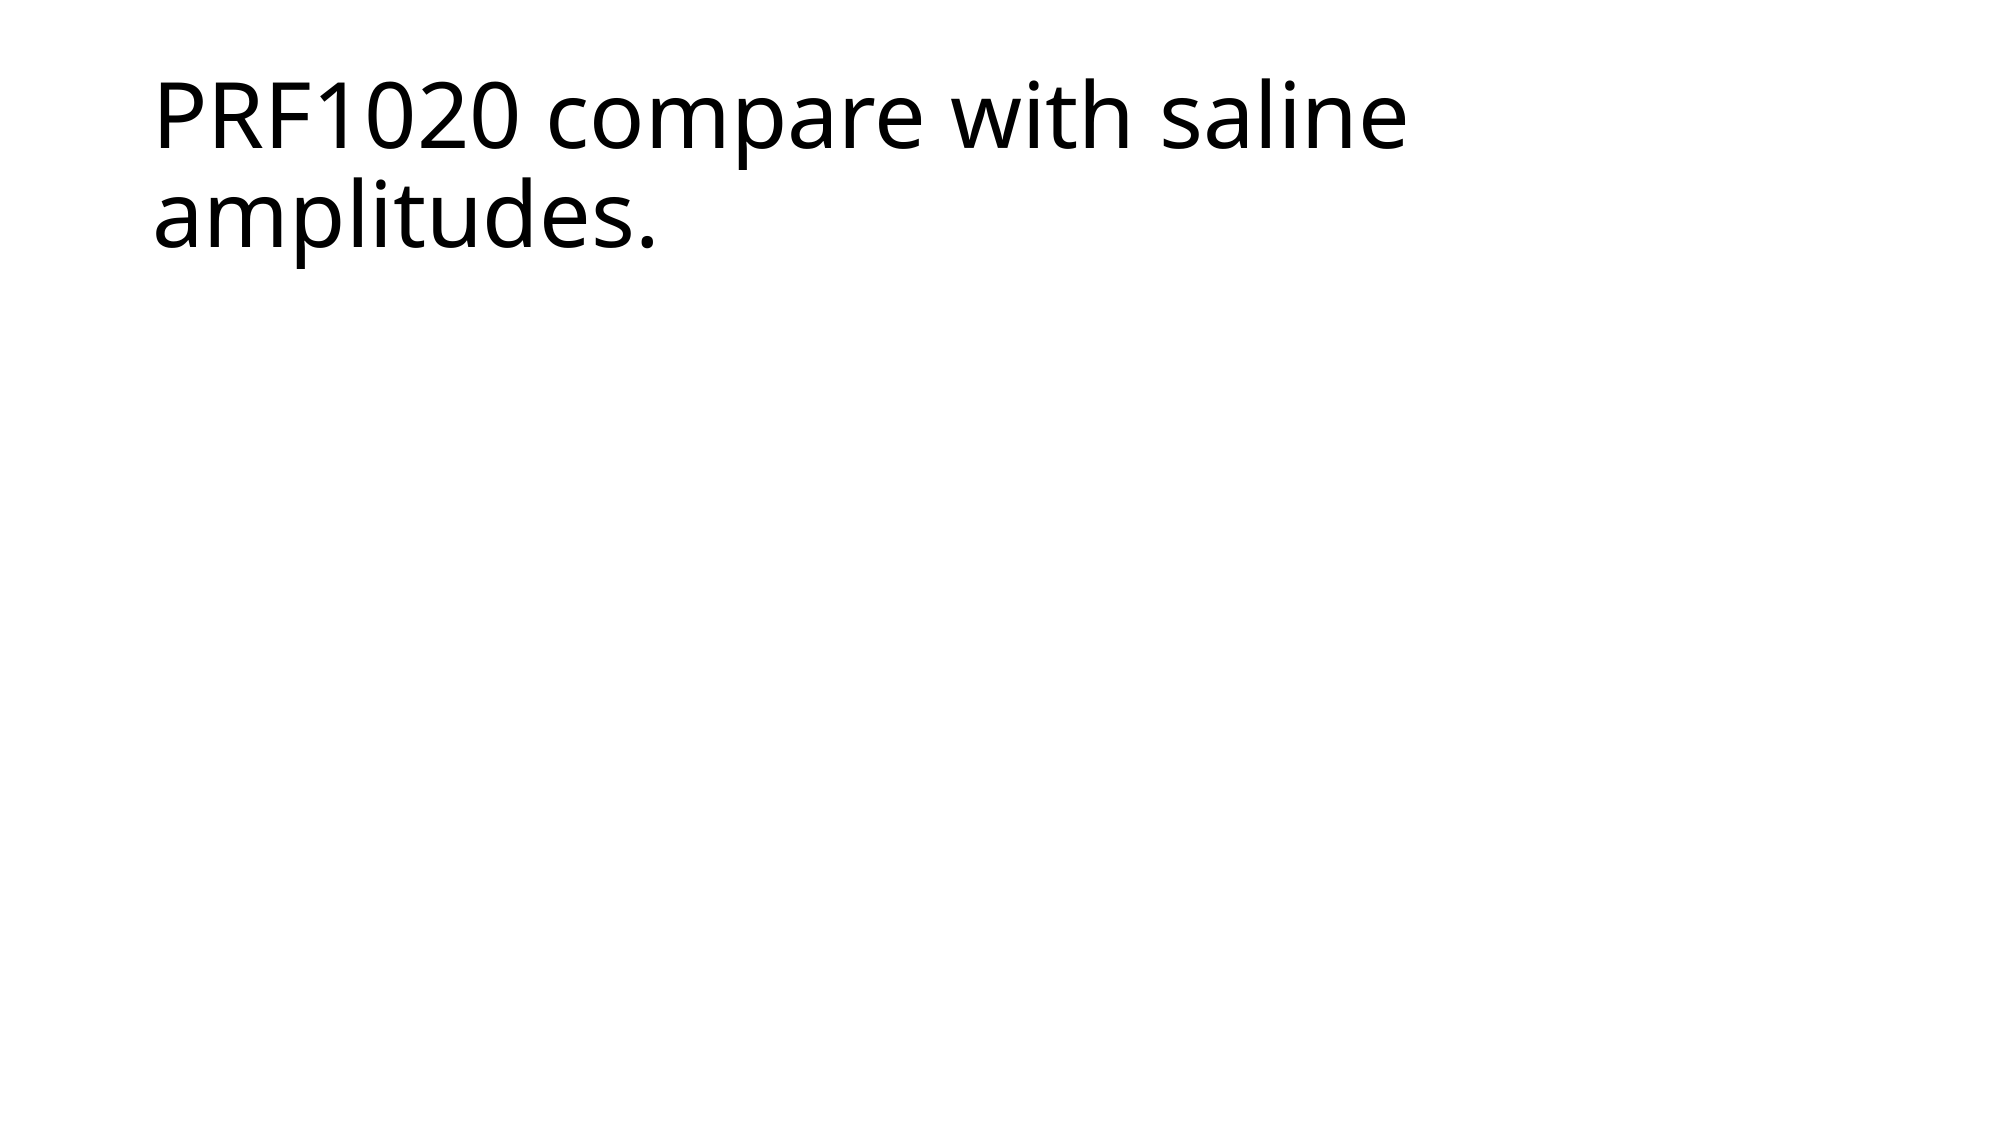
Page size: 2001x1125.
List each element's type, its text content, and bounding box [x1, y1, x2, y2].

title PRF1020 compare with saline amplitudes. [137, 59, 1863, 278]
